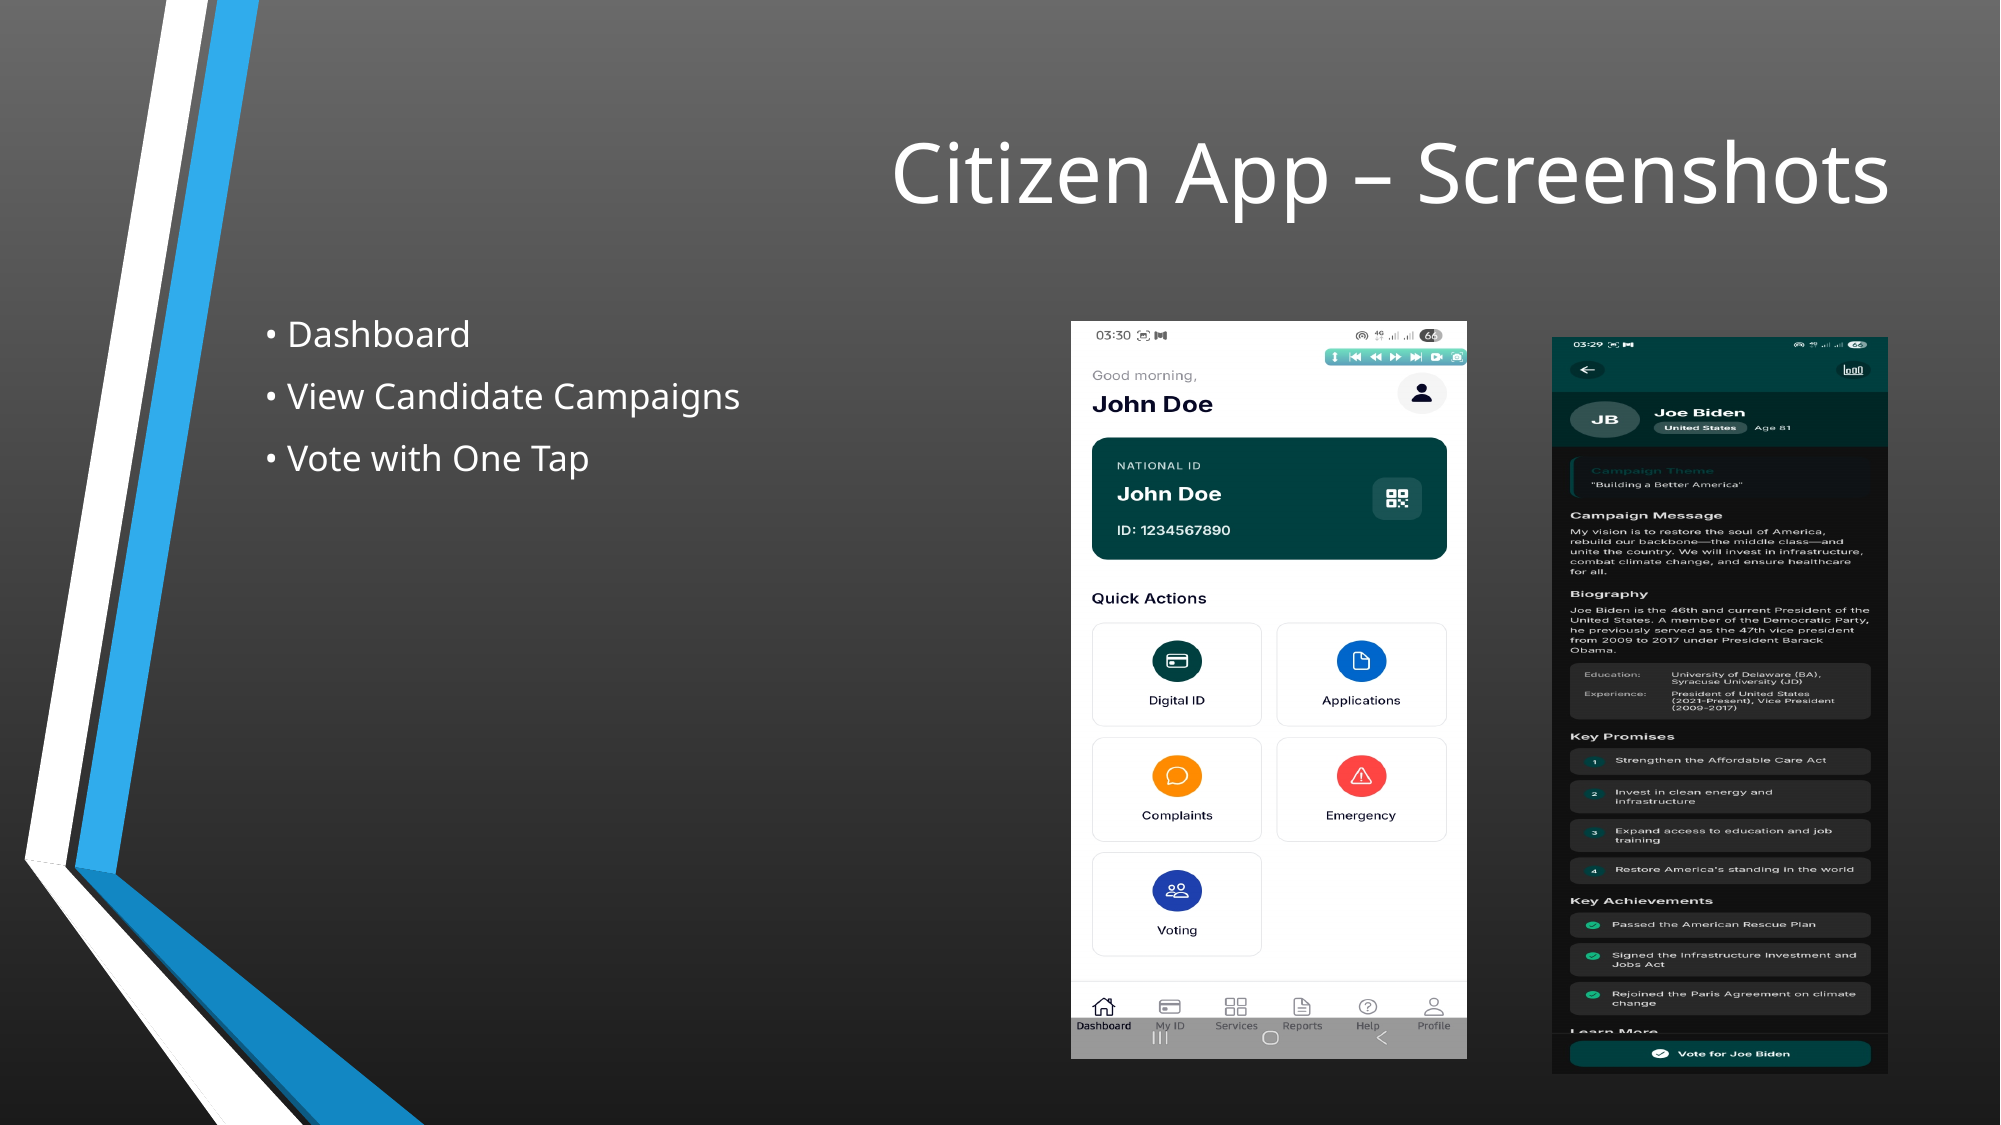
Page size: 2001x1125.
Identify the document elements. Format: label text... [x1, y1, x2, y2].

title Citizen App – Screenshots [264, 26, 1908, 314]
picture [1070, 321, 1467, 1059]
list • Dashboard • View Candidate Campaigns • Vote with One Tap [249, 170, 1894, 683]
picture [1552, 336, 1888, 1075]
